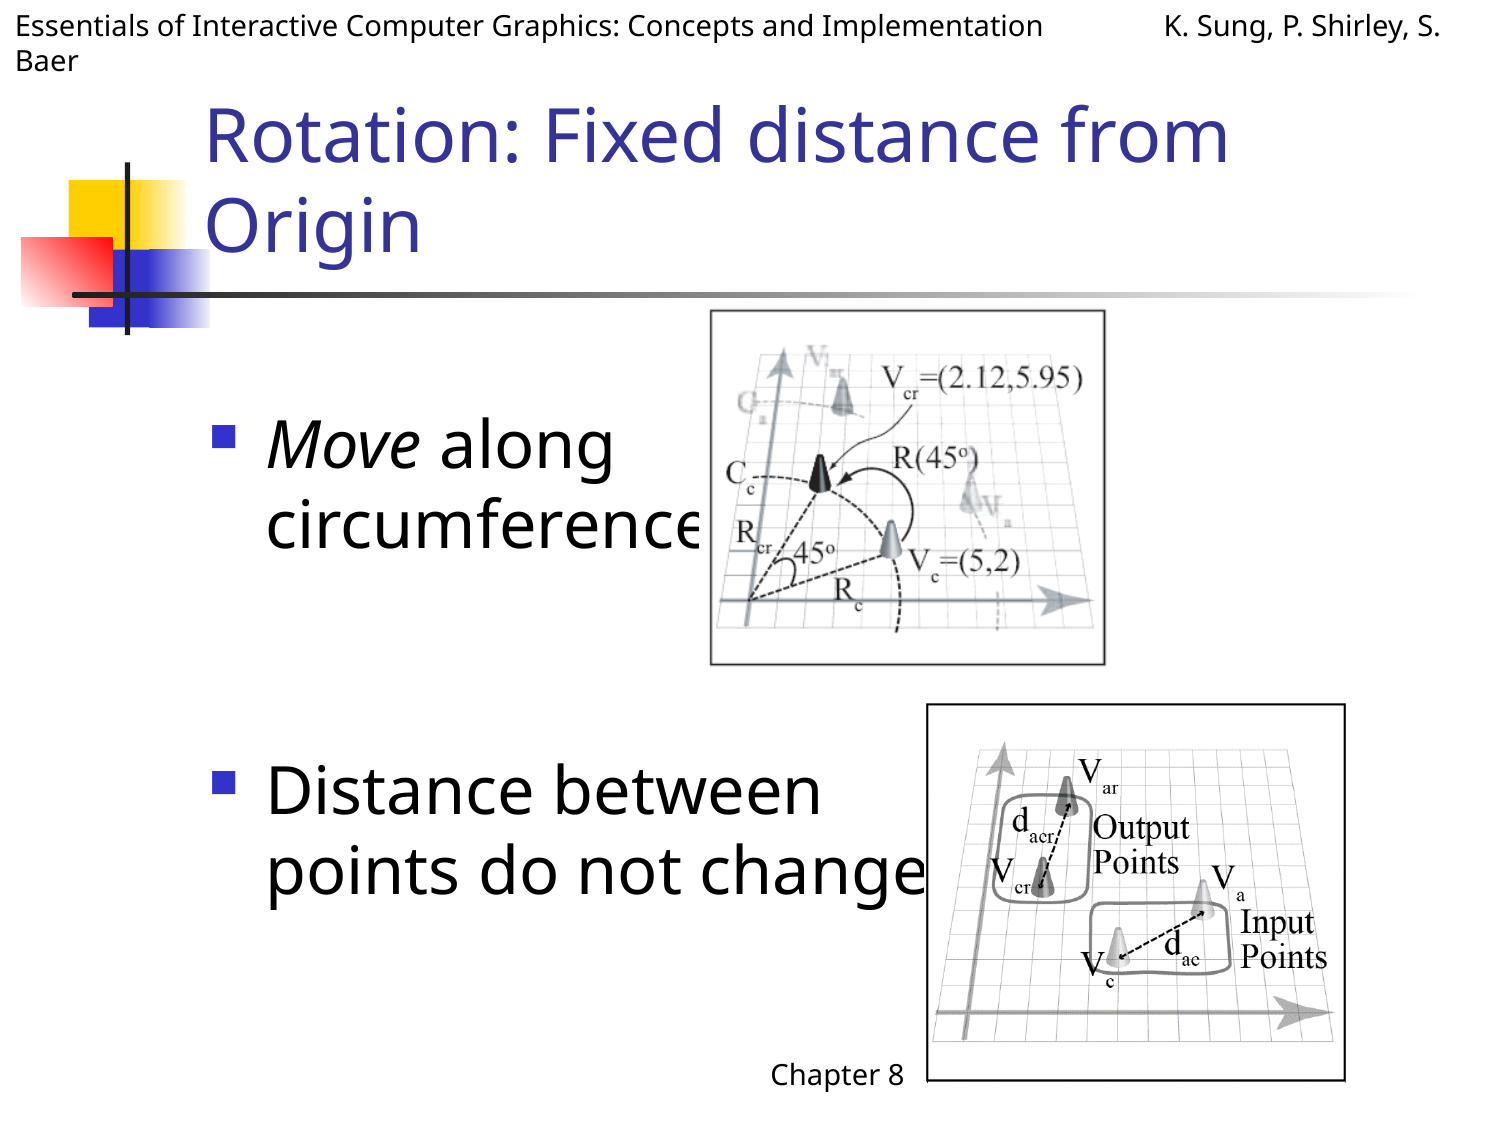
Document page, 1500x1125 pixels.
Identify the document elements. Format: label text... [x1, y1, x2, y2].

title Rotation: Fixed distance from Origin [188, 149, 1468, 275]
picture [699, 299, 1119, 684]
picture [924, 699, 1350, 1083]
list Move along circumference Distance between points do not change [193, 331, 1469, 1006]
footer Chapter 8 [600, 1024, 1075, 1100]
